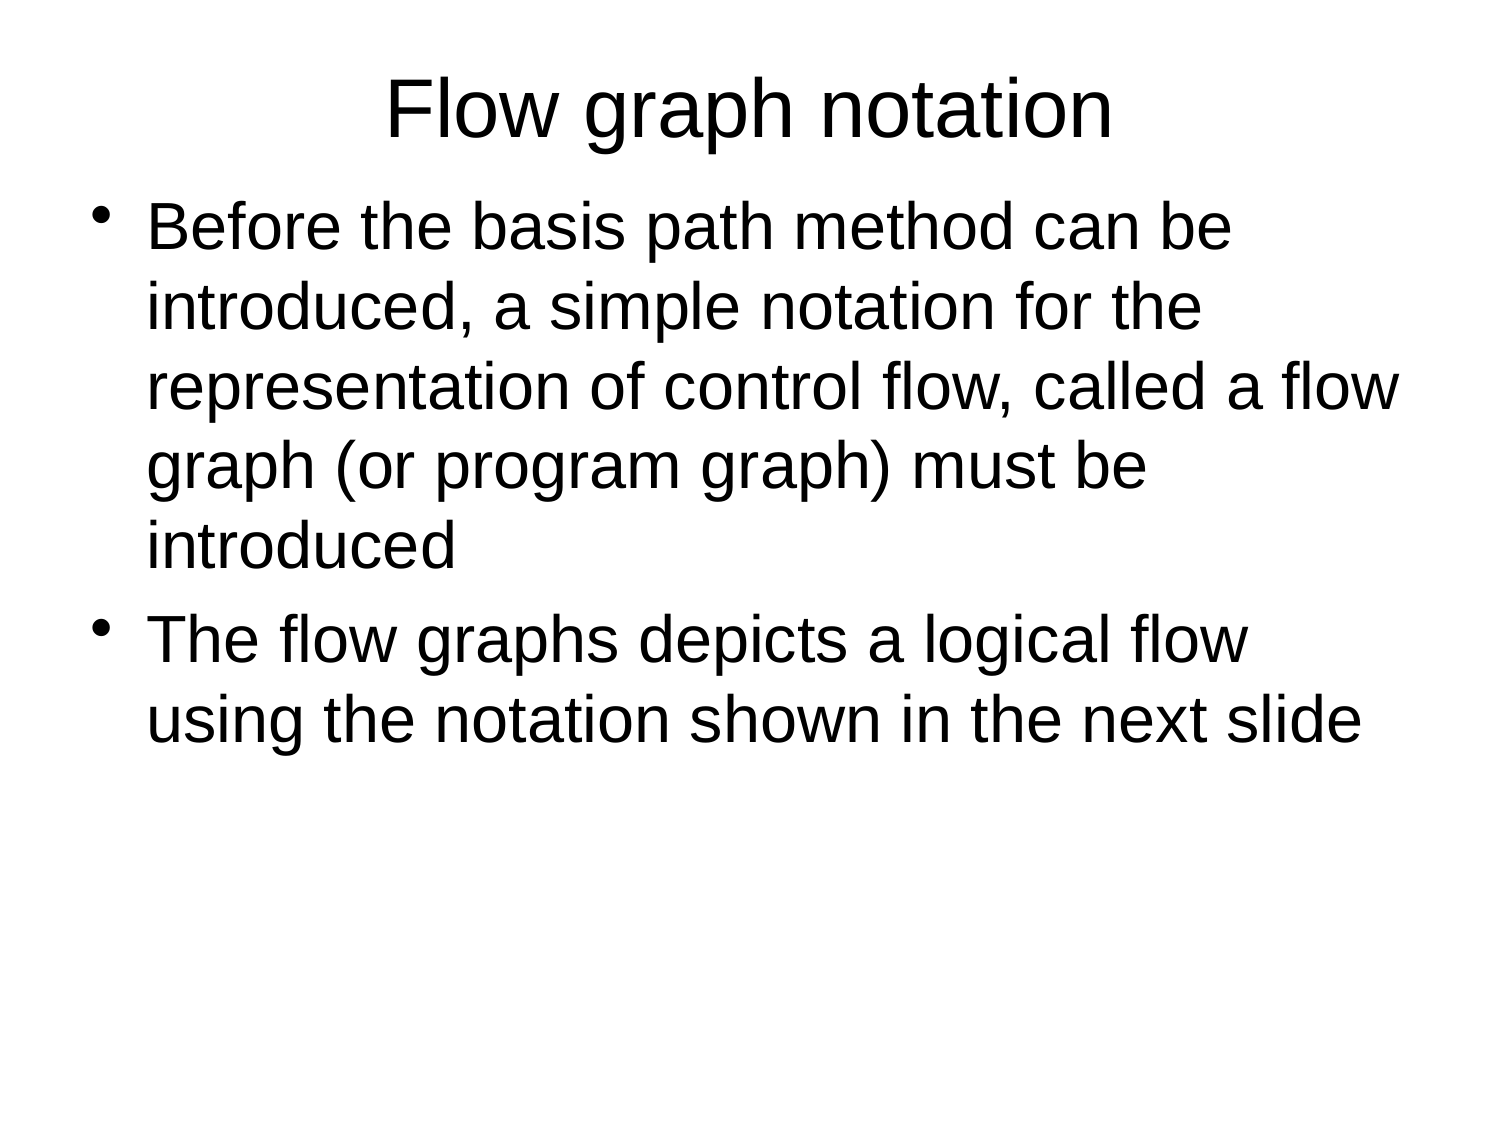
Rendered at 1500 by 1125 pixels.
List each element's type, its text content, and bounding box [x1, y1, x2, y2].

title Flow graph notation [74, 44, 1426, 163]
list Before the basis path method can be introduced, a simple notation for the representation of control flow, called a flow graph (or program graph) must be introduced The flow graphs depicts a logical flow using the notation shown in the next slide [74, 174, 1426, 1076]
